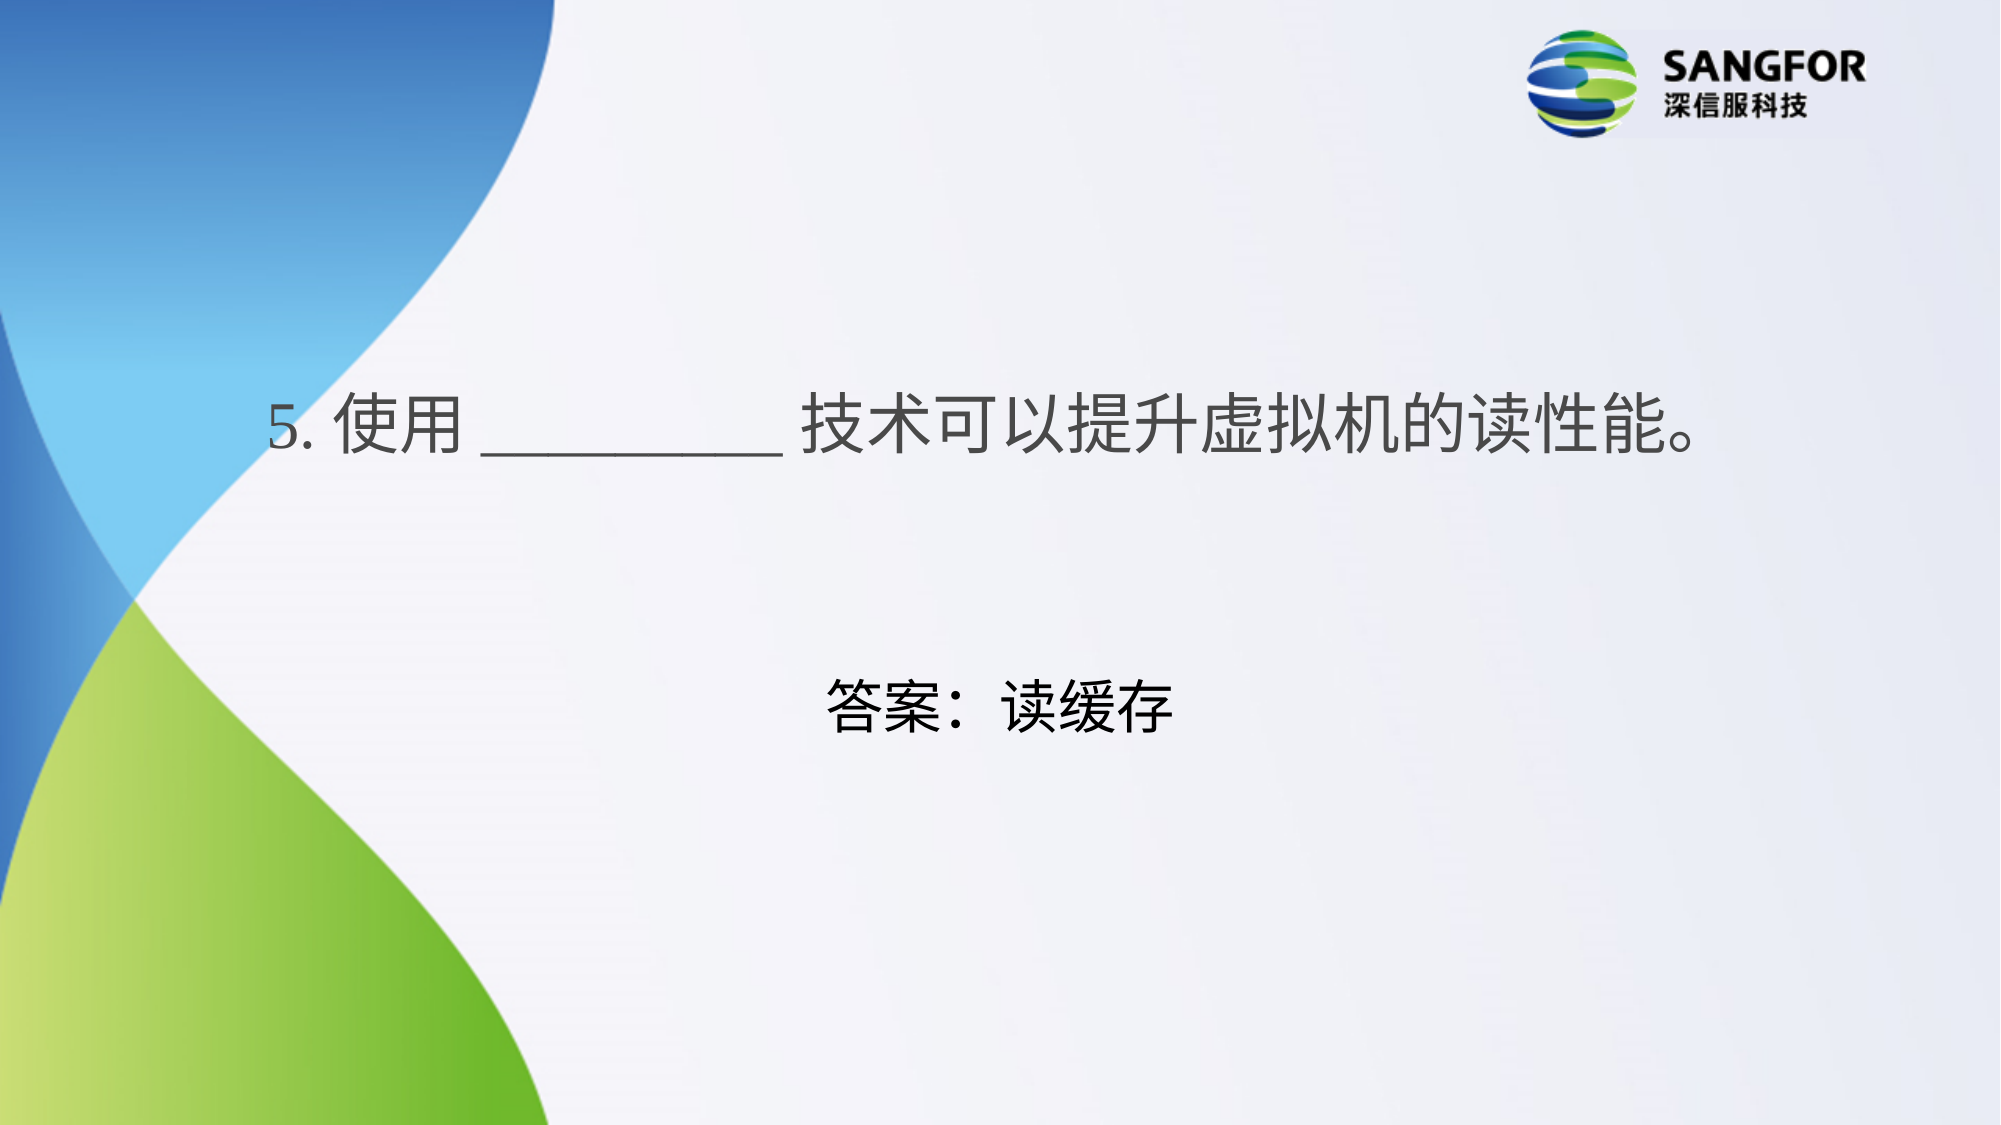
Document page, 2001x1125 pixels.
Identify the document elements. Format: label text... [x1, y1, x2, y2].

text_box 答案：读缓存 [590, 662, 1410, 748]
picture [0, 0, 2001, 1125]
text_box 5.使用_________技术可以提升虚拟机的读性能。 [0, 374, 2000, 469]
